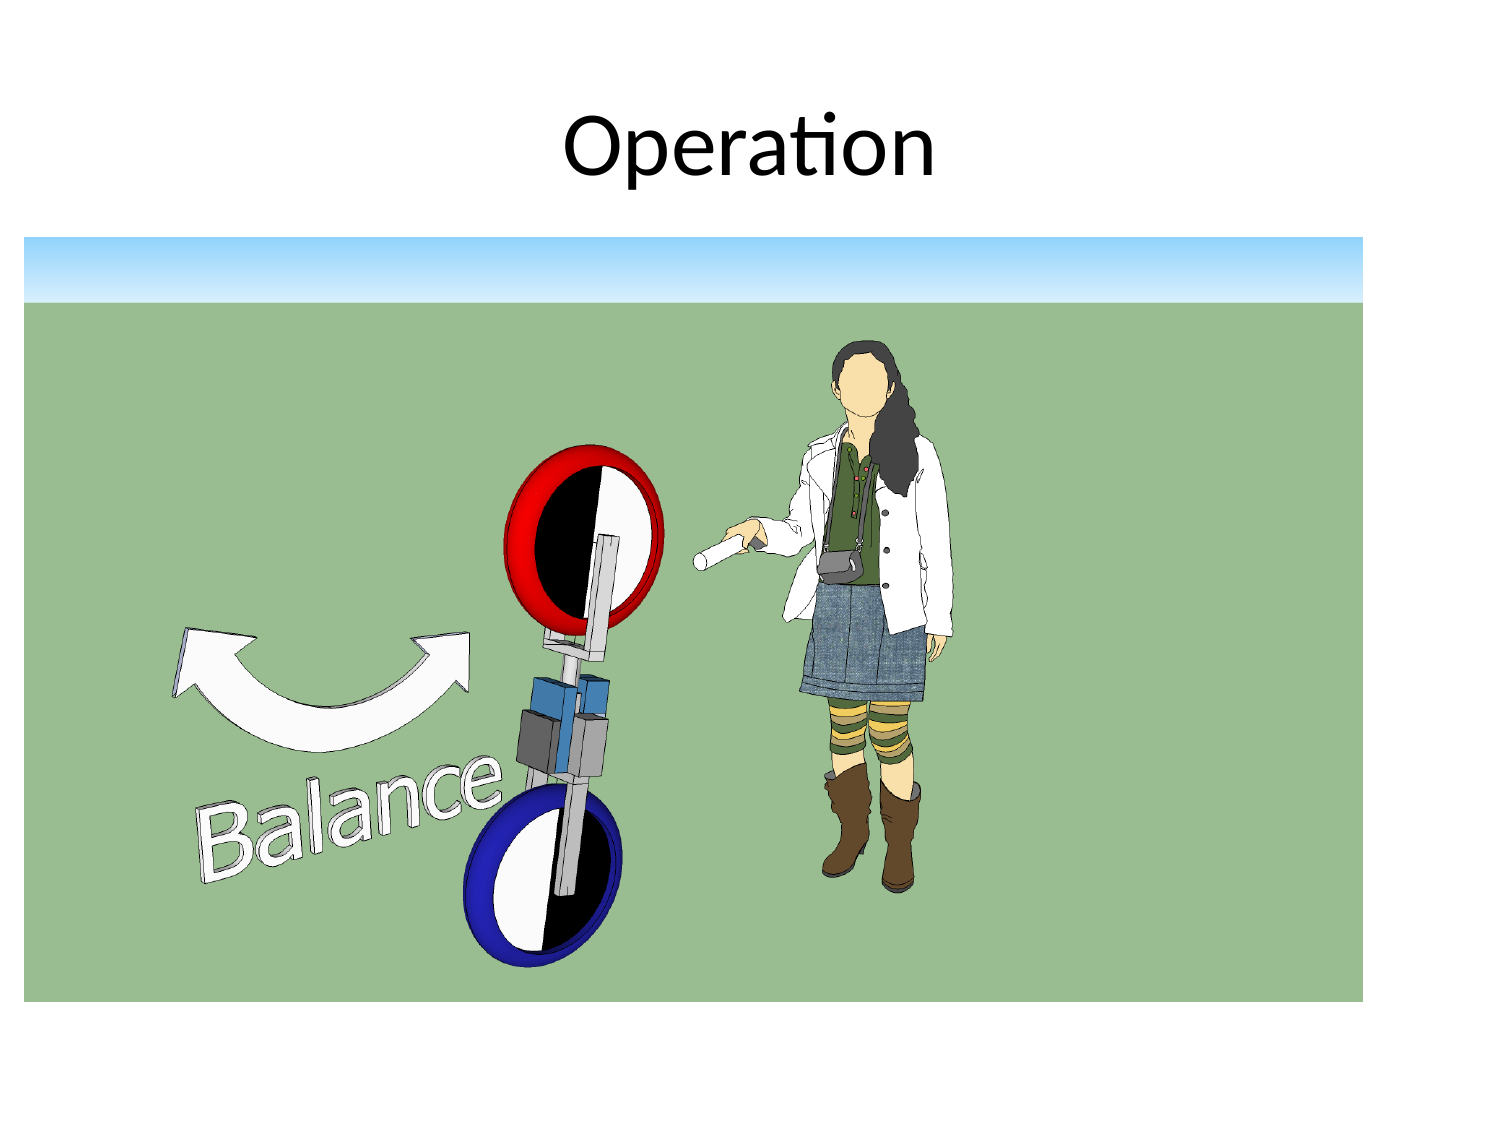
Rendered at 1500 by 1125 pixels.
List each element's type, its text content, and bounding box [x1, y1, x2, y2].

picture [23, 237, 1364, 1003]
title Operation [75, 45, 1425, 233]
